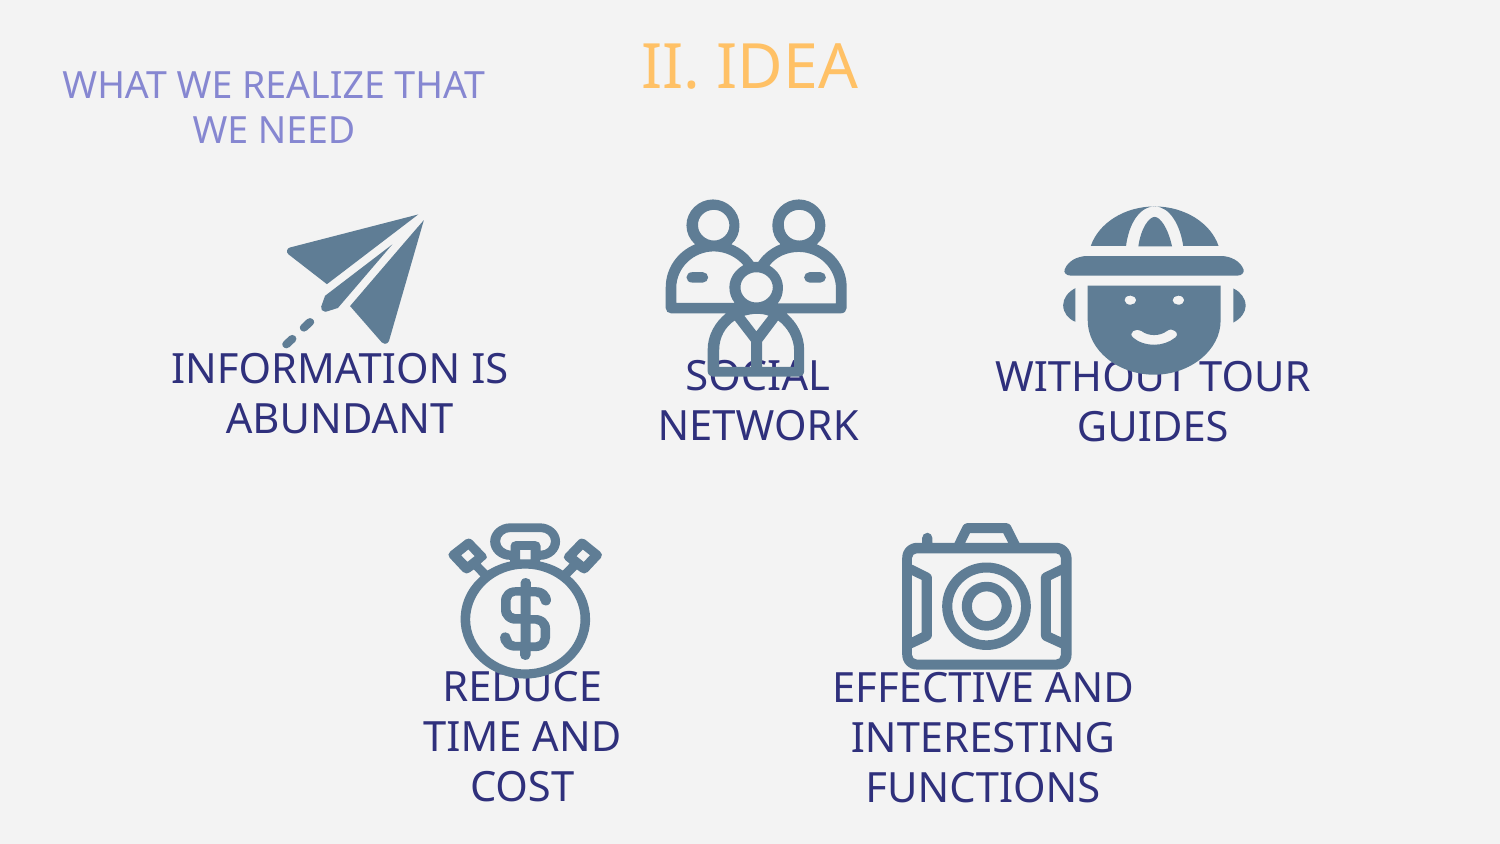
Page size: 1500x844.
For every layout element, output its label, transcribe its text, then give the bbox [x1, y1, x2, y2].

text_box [901, 522, 1072, 670]
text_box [447, 523, 603, 679]
text_box INFORMATION IS ABUNDANT [153, 416, 527, 457]
title WHAT WE REALIZE THAT WE NEED [31, 116, 517, 166]
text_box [665, 199, 848, 377]
text_box SOCIAL NETWORK [579, 410, 937, 464]
text_box REDUCE TIME AND COST [401, 772, 644, 825]
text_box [1062, 206, 1246, 375]
text_box EFFECTIVE AND INTERESTING FUNCTIONS [751, 773, 1215, 826]
title II. IDEA [31, 14, 1469, 116]
text_box WITHOUT TOUR GUIDES [938, 416, 1367, 466]
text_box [280, 214, 425, 349]
